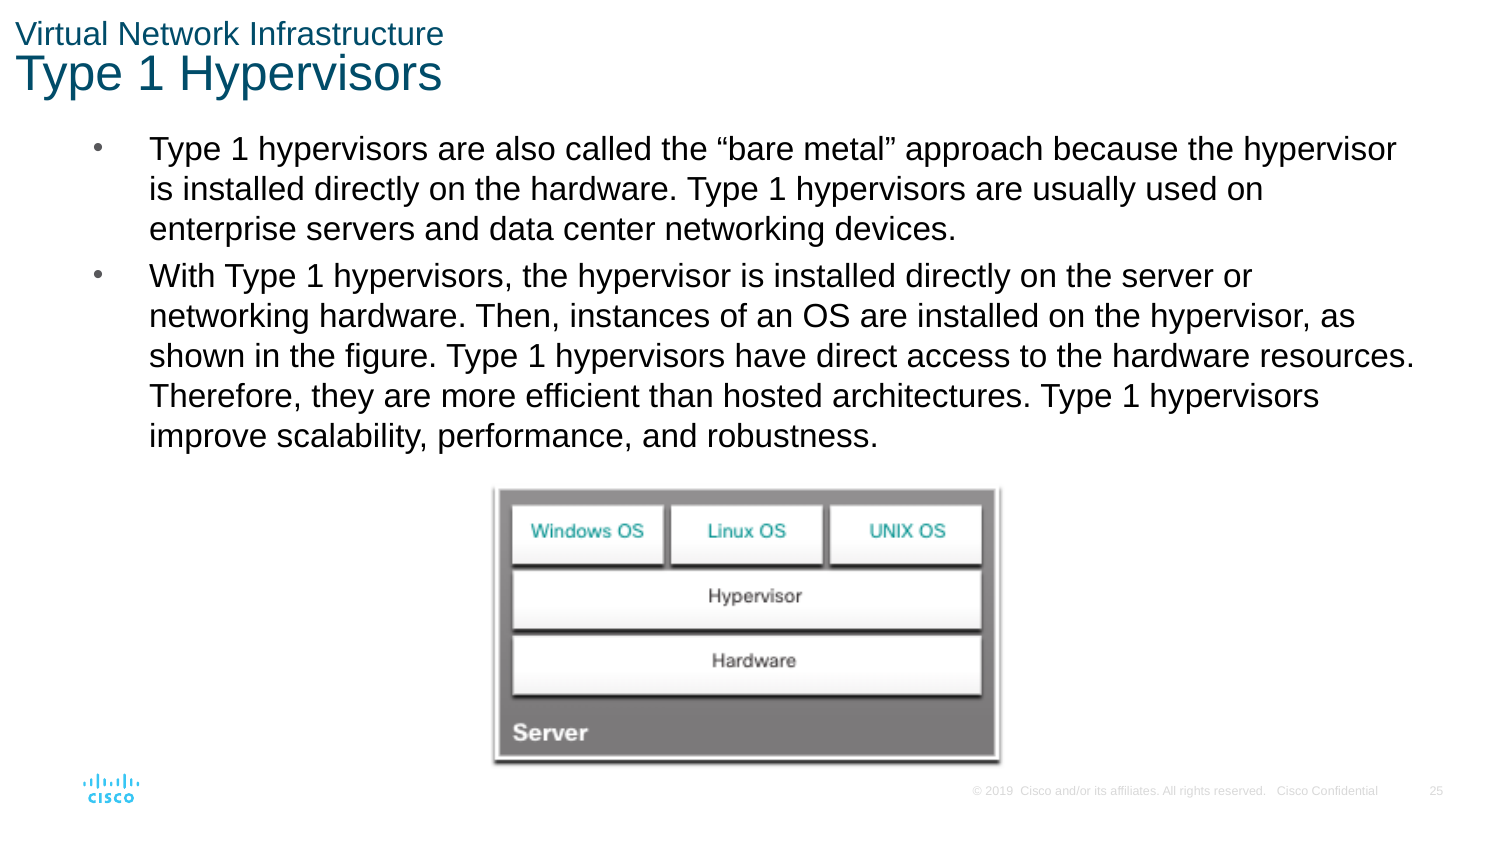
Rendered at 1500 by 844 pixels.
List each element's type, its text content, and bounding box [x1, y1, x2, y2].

title Virtual Network Infrastructure Type 1 Hypervisors [0, 0, 1369, 121]
picture [490, 482, 1010, 769]
list Type 1 hypervisors are also called the “bare metal” approach because the hypervisor is installed directly on the hardware. Type 1 hypervisors are usually used on enterprise servers and data center networking devices. With Type 1 hypervisors, the hypervisor is installed directly on the server or networking hardware. Then, instances of an OS are installed on the hypervisor, as shown in the figure. Type 1 hypervisors have direct access to the hardware resources. Therefore, they are more efficient than hosted architectures. Type 1 hypervisors improve scalability, performance, and robustness. [77, 120, 1437, 466]
